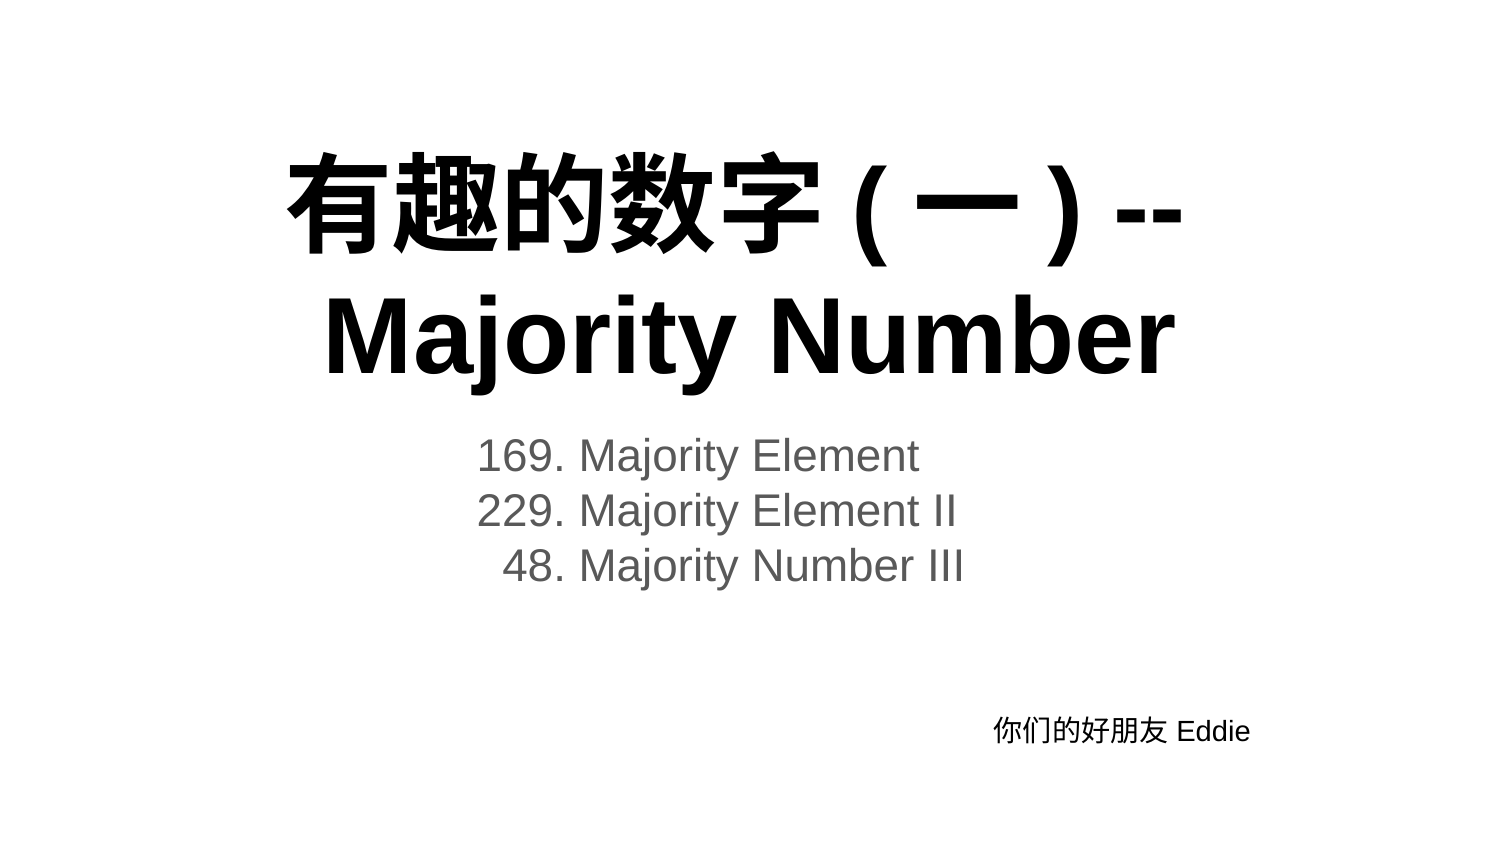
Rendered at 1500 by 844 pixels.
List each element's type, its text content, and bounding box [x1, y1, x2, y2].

title 有趣的数字(一) -- Majority Number [51, 114, 1449, 411]
text_box 169. Majority Element 229. Majority Element II 48. Majority Number III [461, 410, 1241, 606]
text_box 你们的好朋友Eddie [978, 697, 1344, 763]
